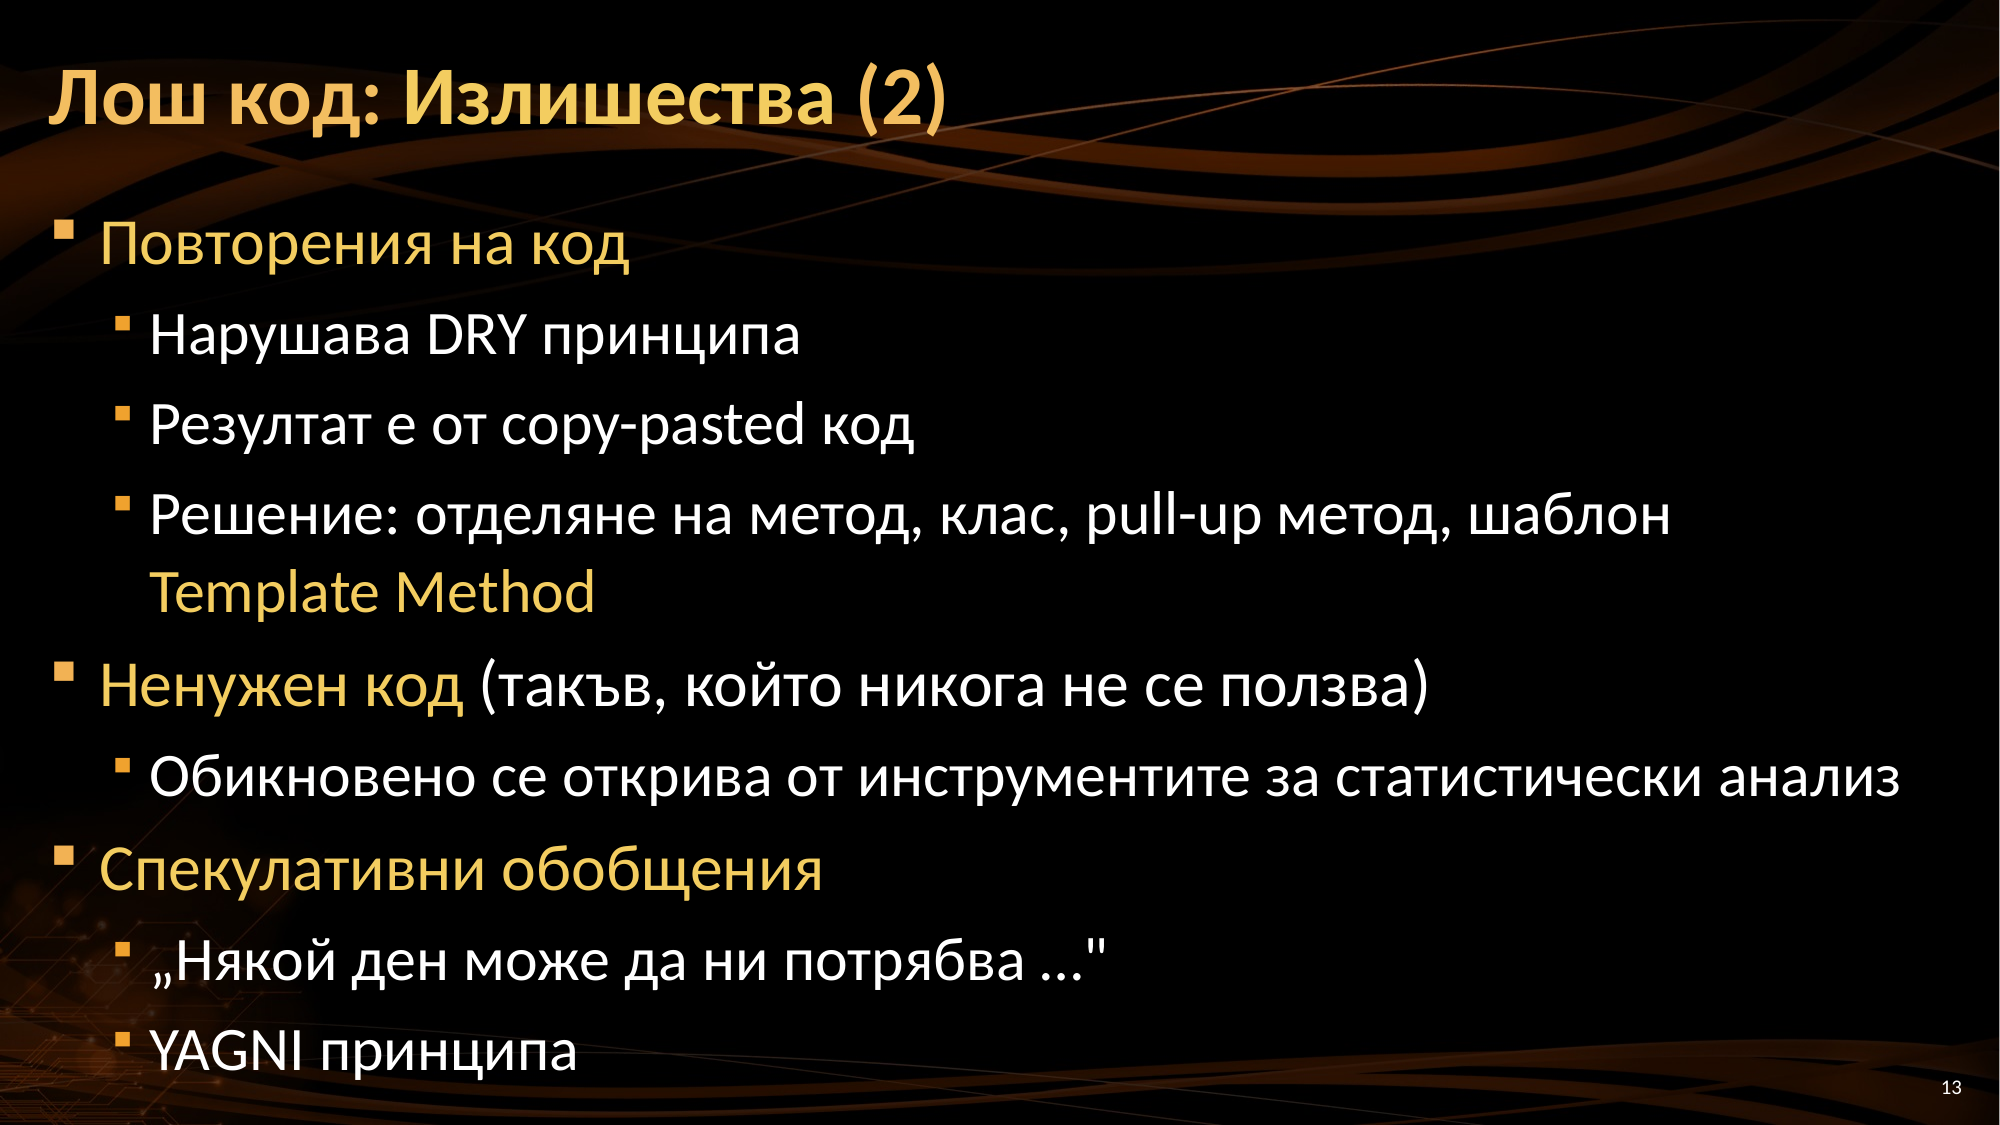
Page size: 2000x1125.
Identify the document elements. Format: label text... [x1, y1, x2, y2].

picture [0, 0, 2000, 1125]
list Повторения на код Нарушава DRY принципа Резултат е от copy-pasted код Решение: отделяне на метод, клас, pull-up метод, шаблон Template Method Ненужен код (такъв, който никога не се ползва) Обикновено се открива от инструментите за статистически анализ Спекулативни обобщения „Някой ден може да ни потрябва …" YAGNI принципа [31, 189, 1968, 1103]
title Лош код: Излишества (2) [30, 6, 1968, 189]
slide_number 13 [1897, 1070, 1968, 1103]
